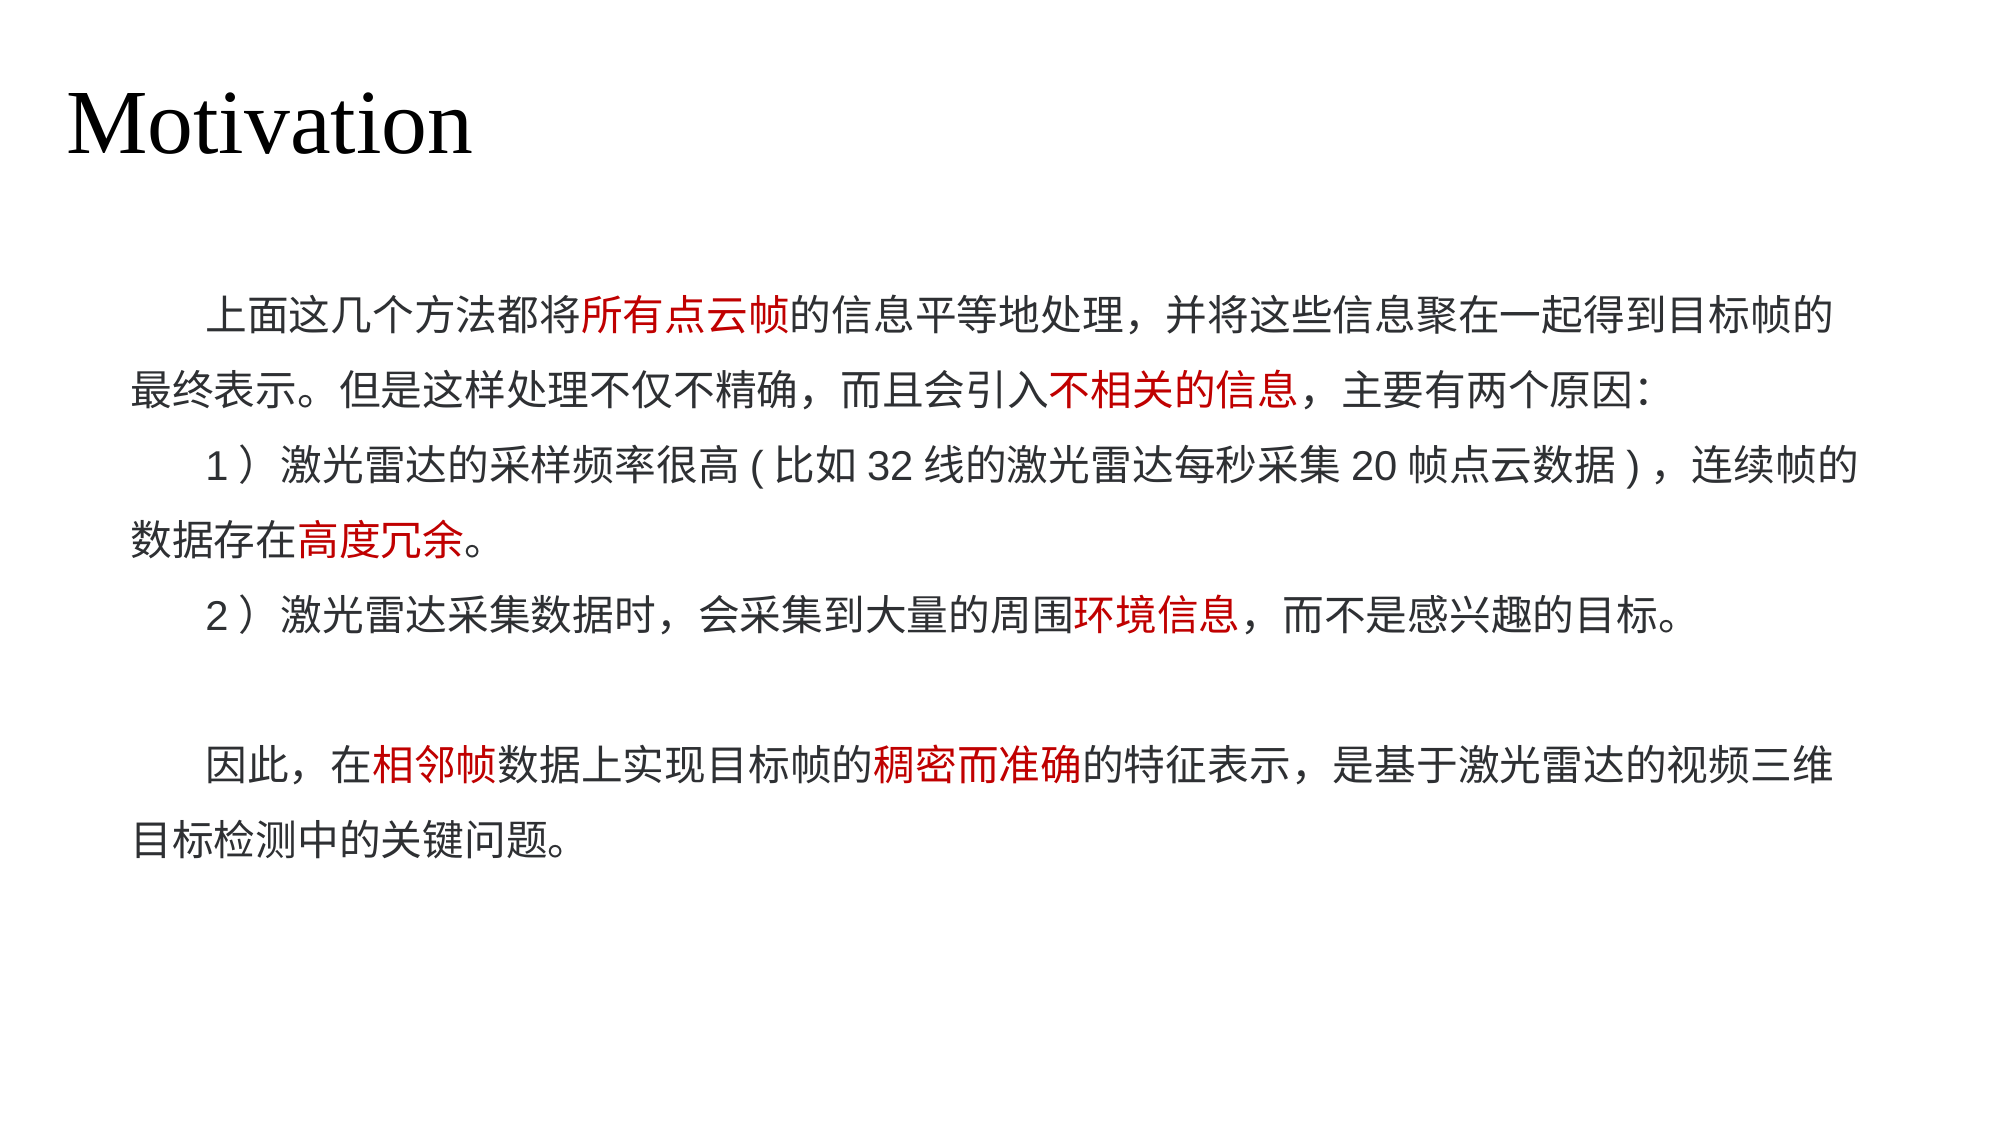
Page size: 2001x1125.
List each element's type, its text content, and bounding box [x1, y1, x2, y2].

text_box 上面这几个方法都将所有点云帧的信息平等地处理，并将这些信息聚在一起得到目标帧的最终表示。但是这样处理不仅不精确，而且会引入不相关的信息，主要有两个原因： 1）激光雷达的采样频率很高(比如32线的激光雷达每秒采集20帧点云数据)，连续帧的数据存在高度冗余。 2）激光雷达采集数据时，会采集到大量的周围环境信息，而不是感兴趣的目标。 因此，在相邻帧数据上实现目标帧的稠密而准确的特征表示，是基于激光雷达的视频三维目标检测中的关键问题。 [115, 256, 1885, 872]
text_box Motivation [50, 14, 1776, 233]
